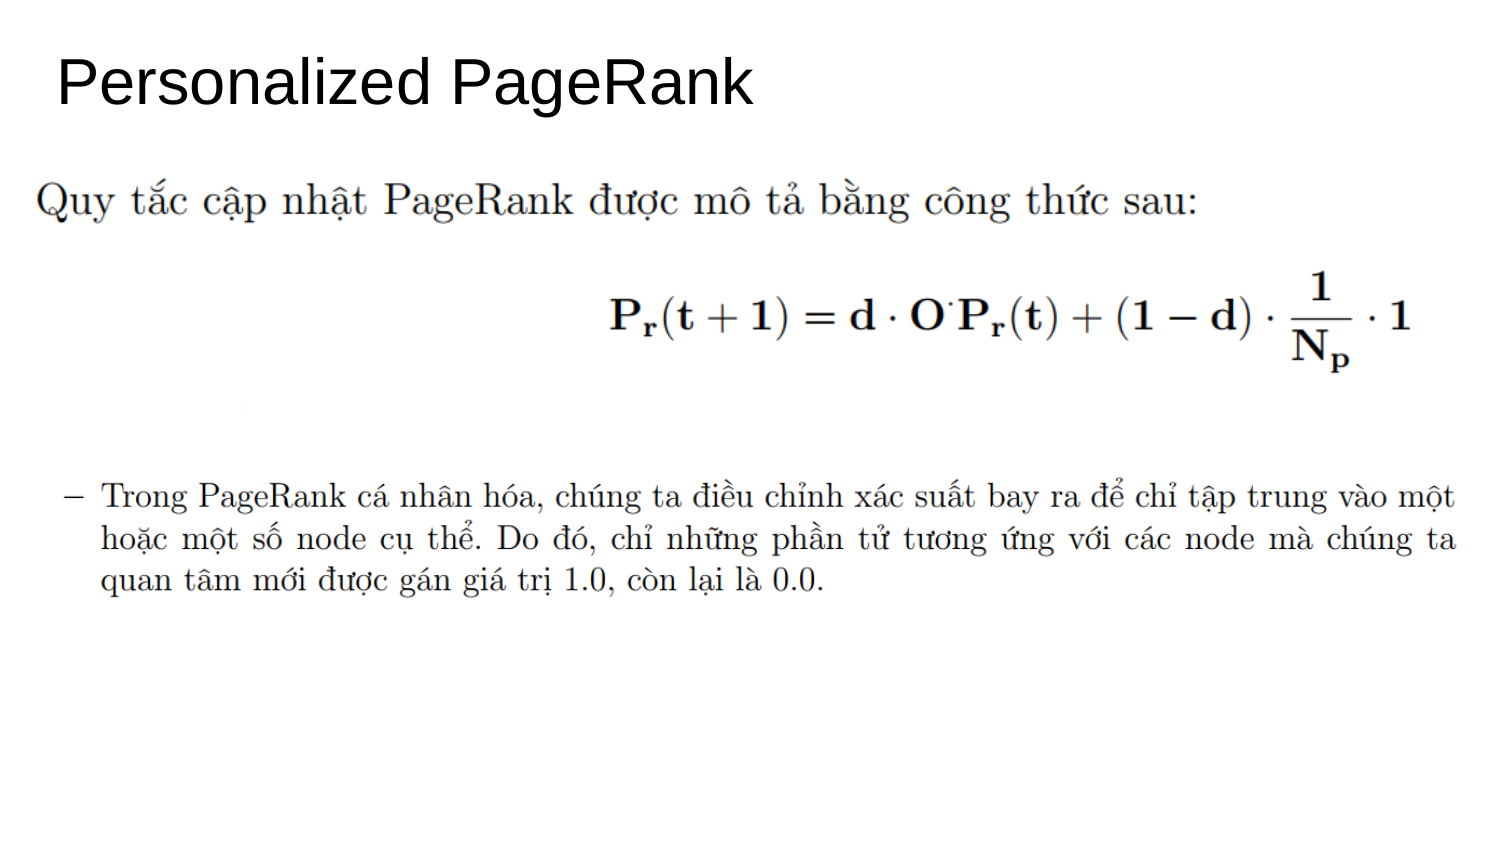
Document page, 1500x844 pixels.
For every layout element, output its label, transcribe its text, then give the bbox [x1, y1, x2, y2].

picture [24, 433, 1476, 612]
title Personalized PageRank [41, 23, 1439, 133]
picture [24, 157, 1476, 410]
